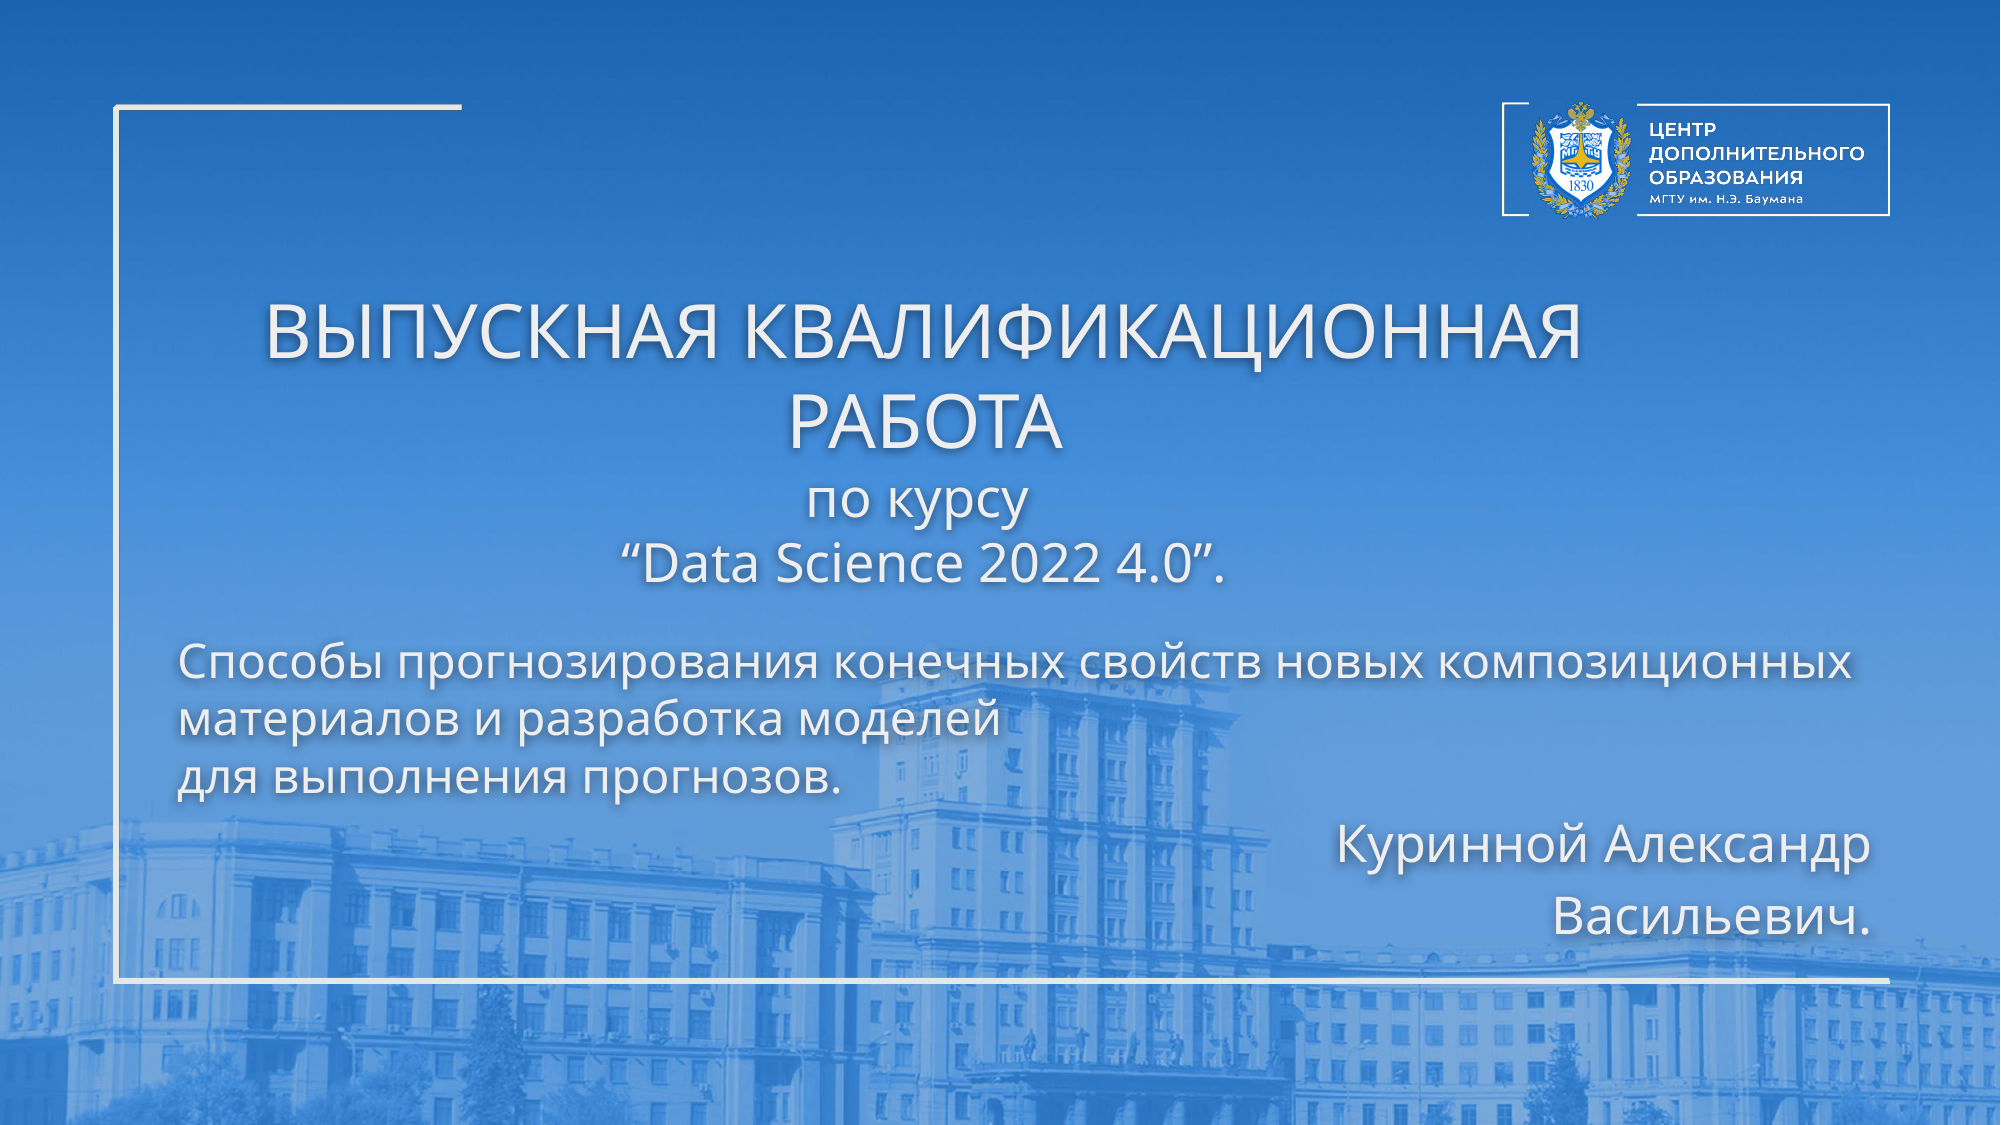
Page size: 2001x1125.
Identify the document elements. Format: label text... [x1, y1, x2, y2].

title Способы прогнозирования конечных свойств новых композиционных материалов и разработка моделей для выполнения прогнозов. [162, 644, 1873, 811]
picture [0, 0, 2000, 1125]
title ВЫПУСКНАЯ КВАЛИФИКАЦИОННАЯ РАБОТА по курсу “Data Science 2022 4.0”. [176, 136, 1673, 601]
subtitle Куринной Александр Васильевич. [176, 810, 1888, 977]
